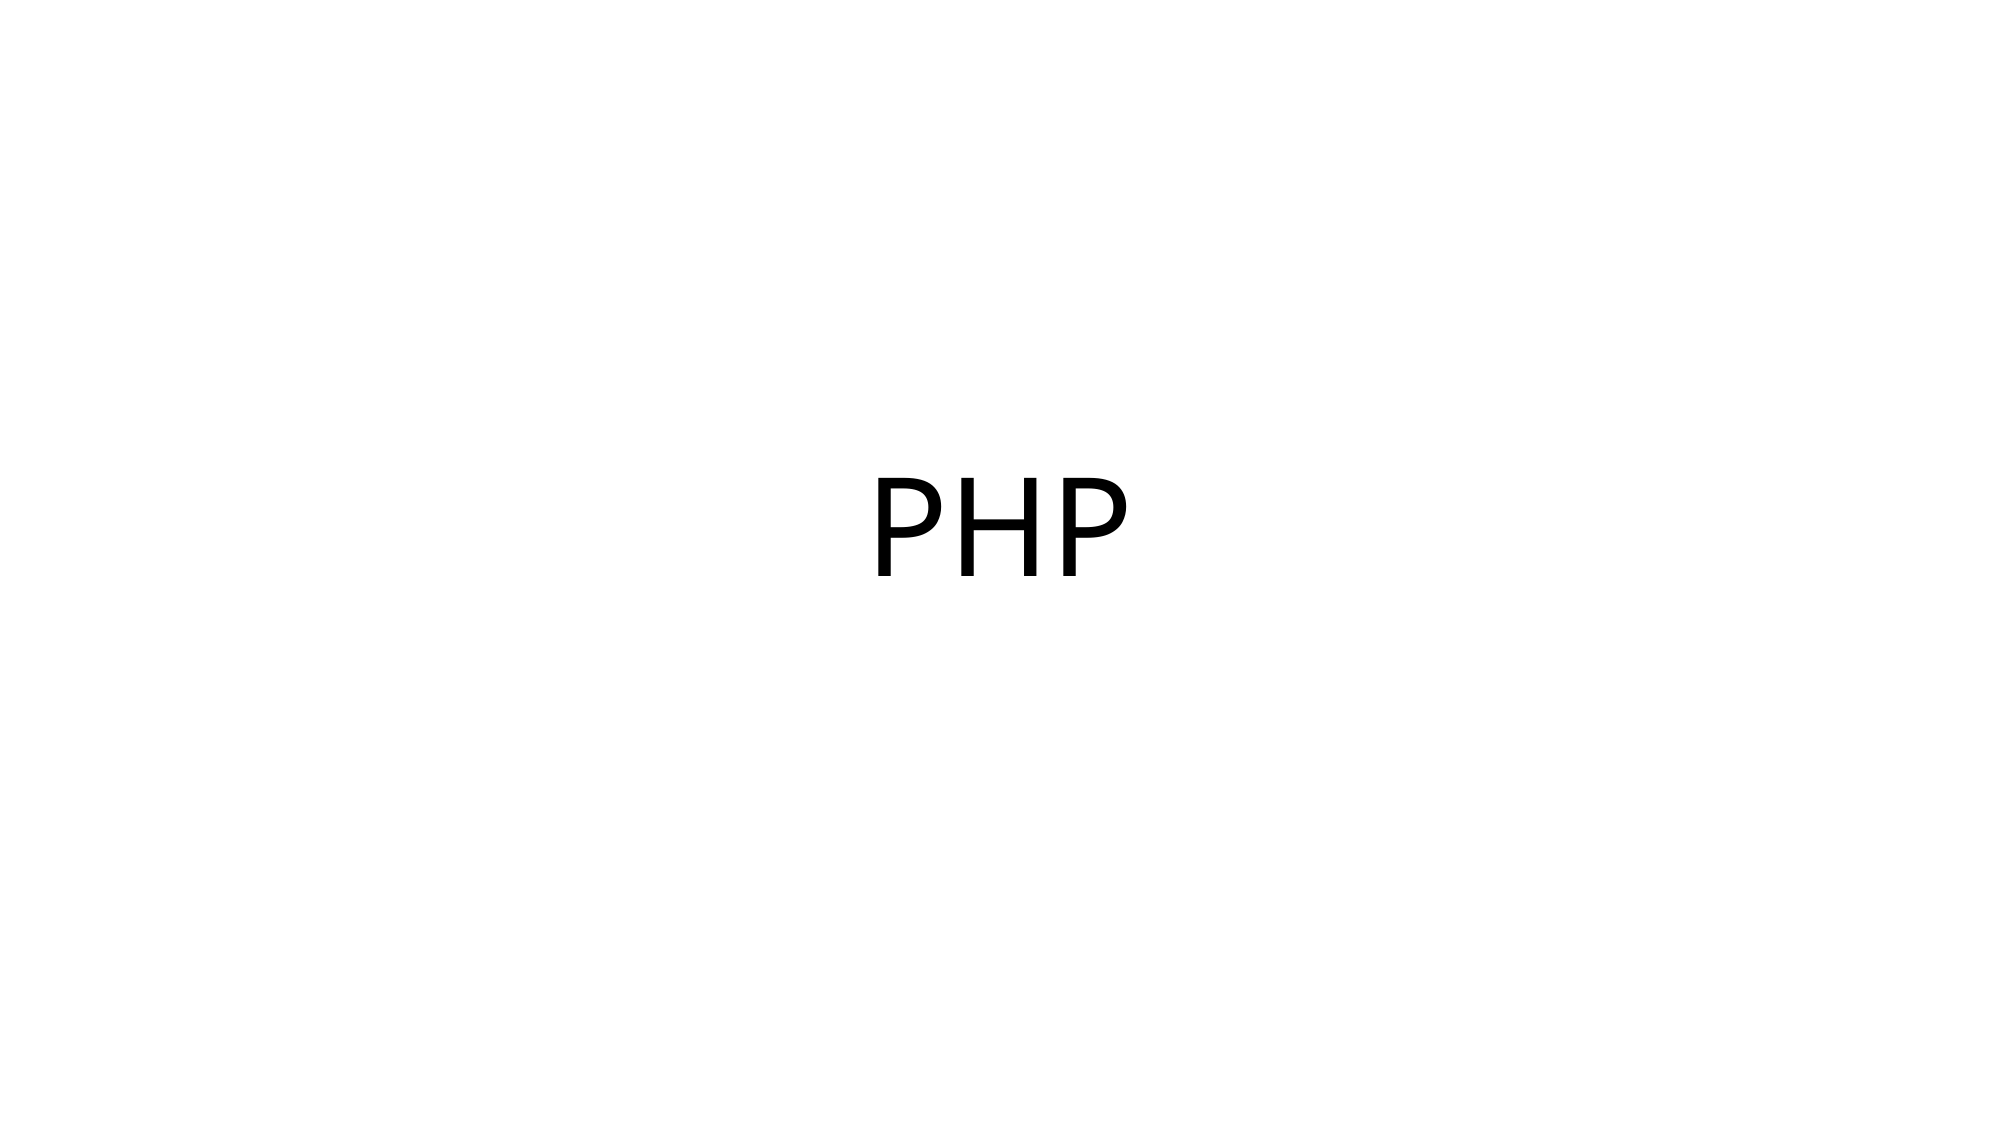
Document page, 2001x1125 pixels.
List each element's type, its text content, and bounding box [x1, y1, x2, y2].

title PHP [242, 414, 1758, 650]
